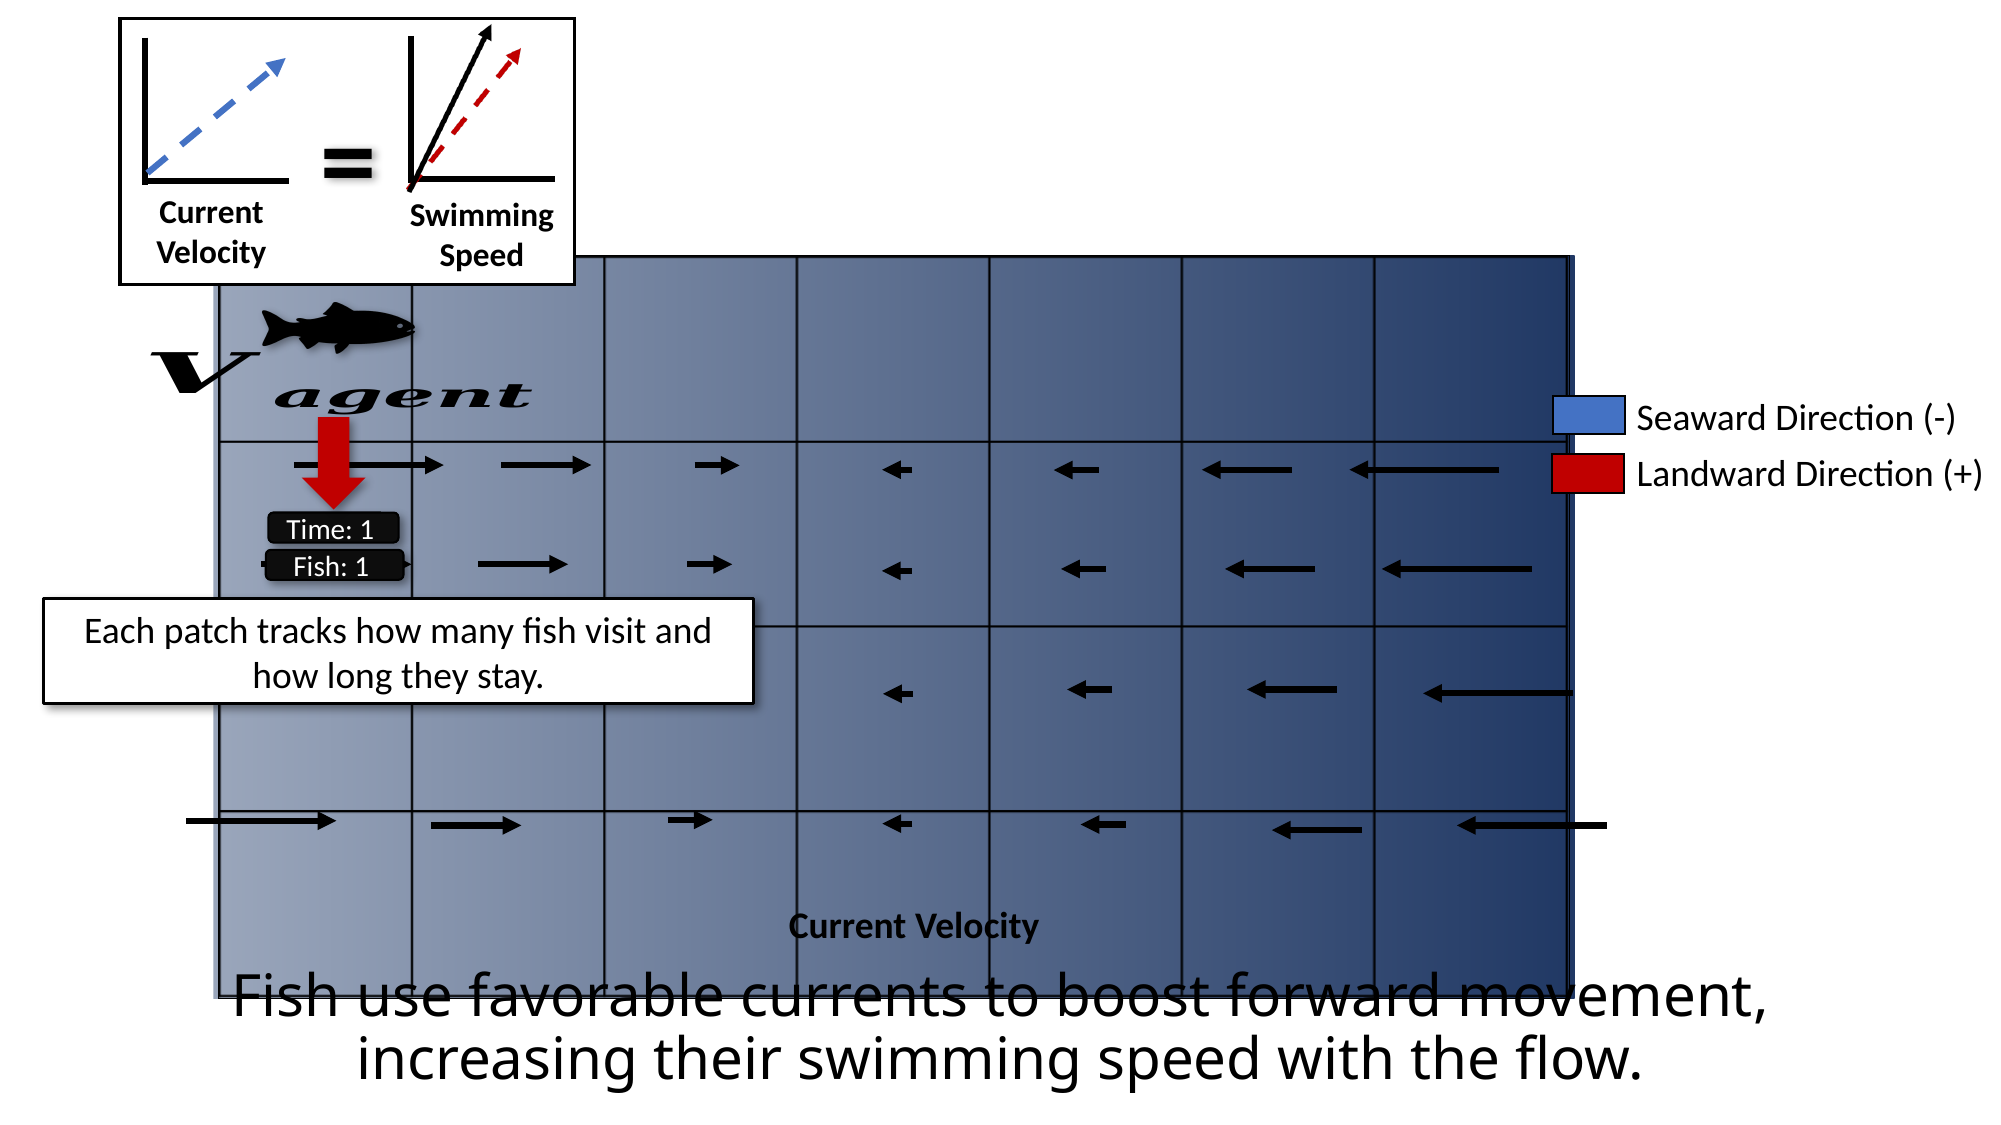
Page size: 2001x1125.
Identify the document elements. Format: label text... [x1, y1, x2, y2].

text_box [212, 831, 218, 920]
text_box [1570, 831, 1576, 920]
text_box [186, 465, 1607, 831]
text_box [89, 8, 593, 285]
picture [218, 831, 1570, 999]
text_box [1551, 385, 2000, 548]
text_box [1570, 255, 1576, 385]
text_box Each patch tracks how many fish visit and how long they stay. [43, 598, 186, 704]
picture [541, 255, 1570, 465]
title Fish use favorable currents to boost forward movement, increasing their swimming speed with the flow. [78, 920, 1922, 1125]
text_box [143, 271, 541, 509]
